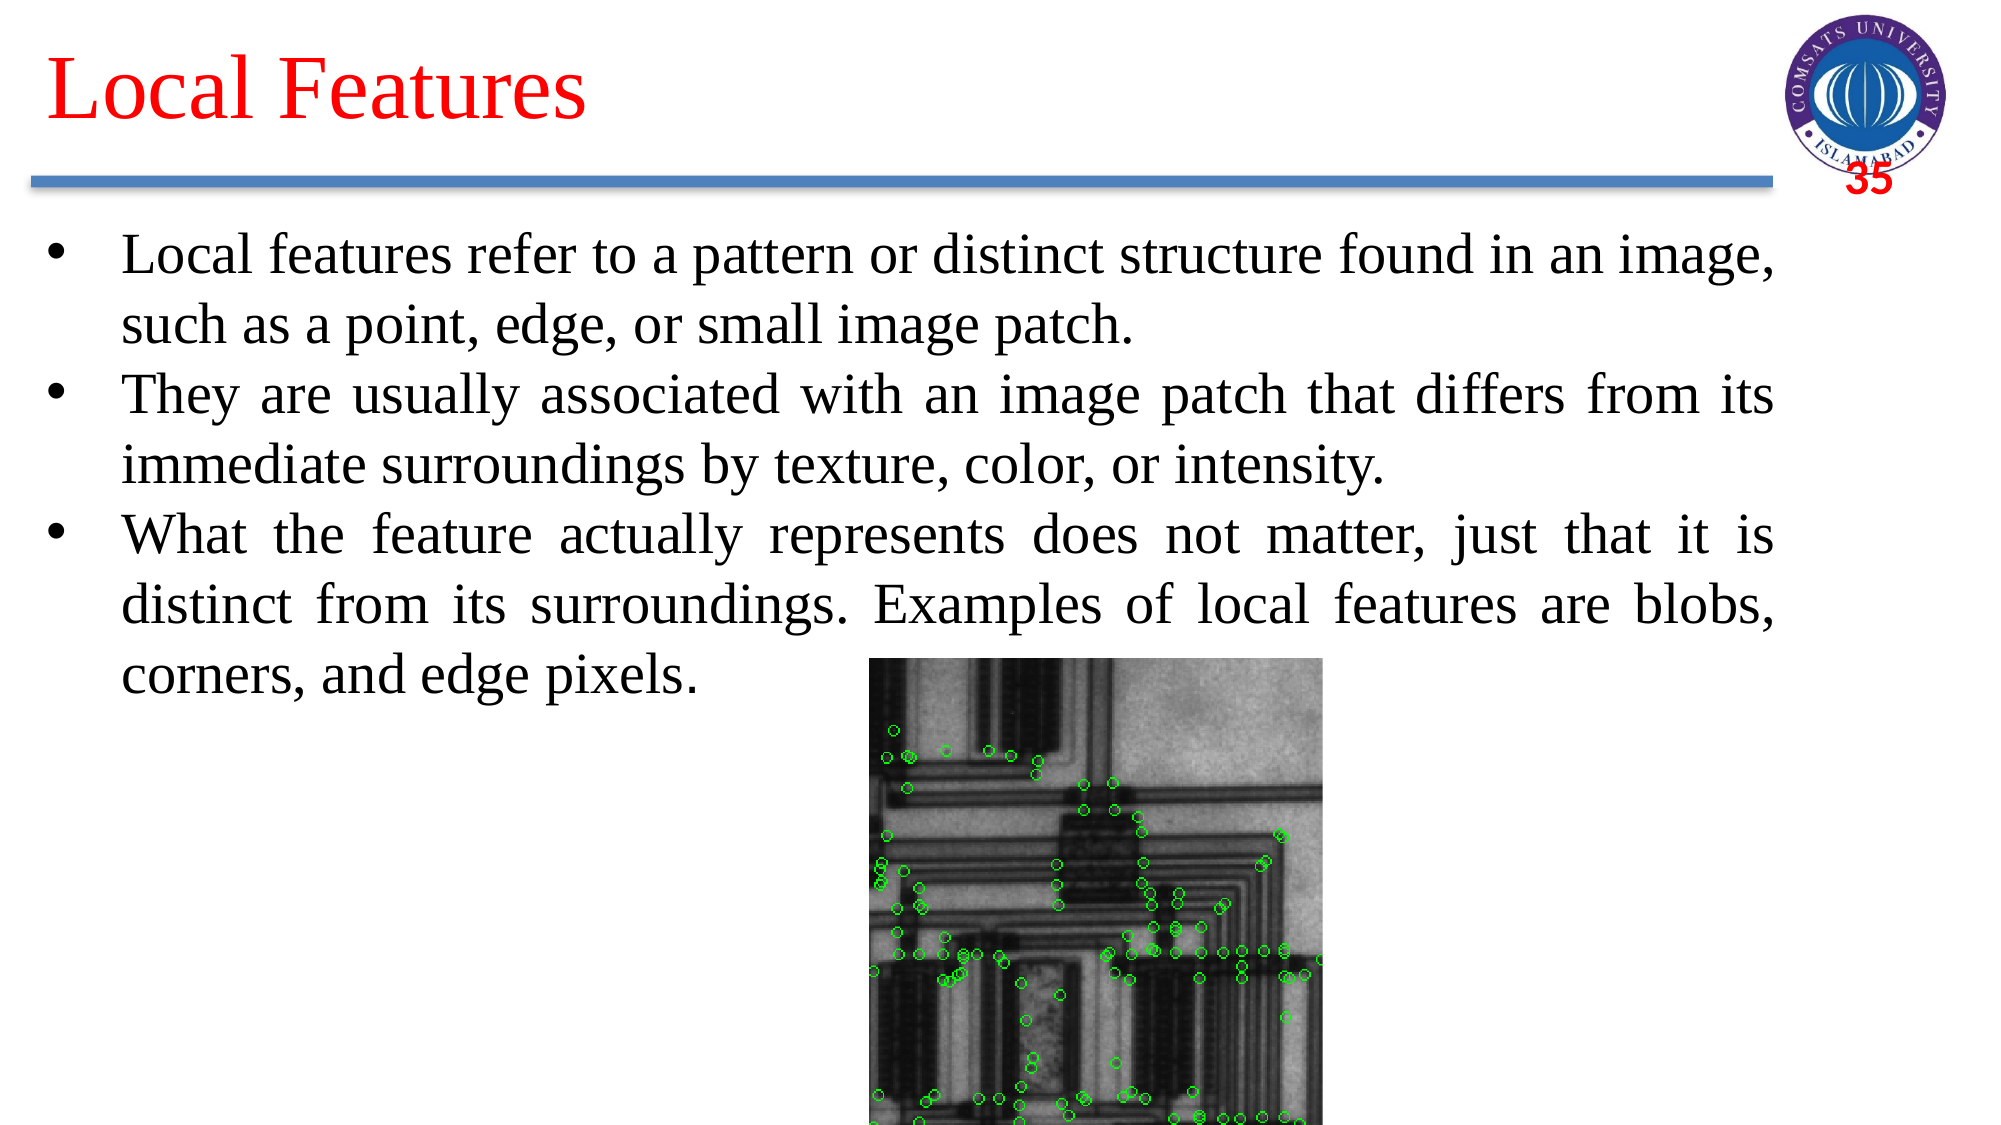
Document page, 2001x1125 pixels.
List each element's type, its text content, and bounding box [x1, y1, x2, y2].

text_box Local features refer to a pattern or distinct structure found in an image, such as a point, edge, or small image patch. They are usually associated with an image patch that differs from its immediate surroundings by texture, color, or intensity. What the feature actually represents does not matter, just that it is distinct from its surroundings. Examples of local features are blobs, corners, and edge pixels. [31, 208, 1792, 713]
picture [868, 652, 1323, 1125]
picture [1773, 1, 1957, 188]
text_box Local Features [31, 19, 1709, 160]
